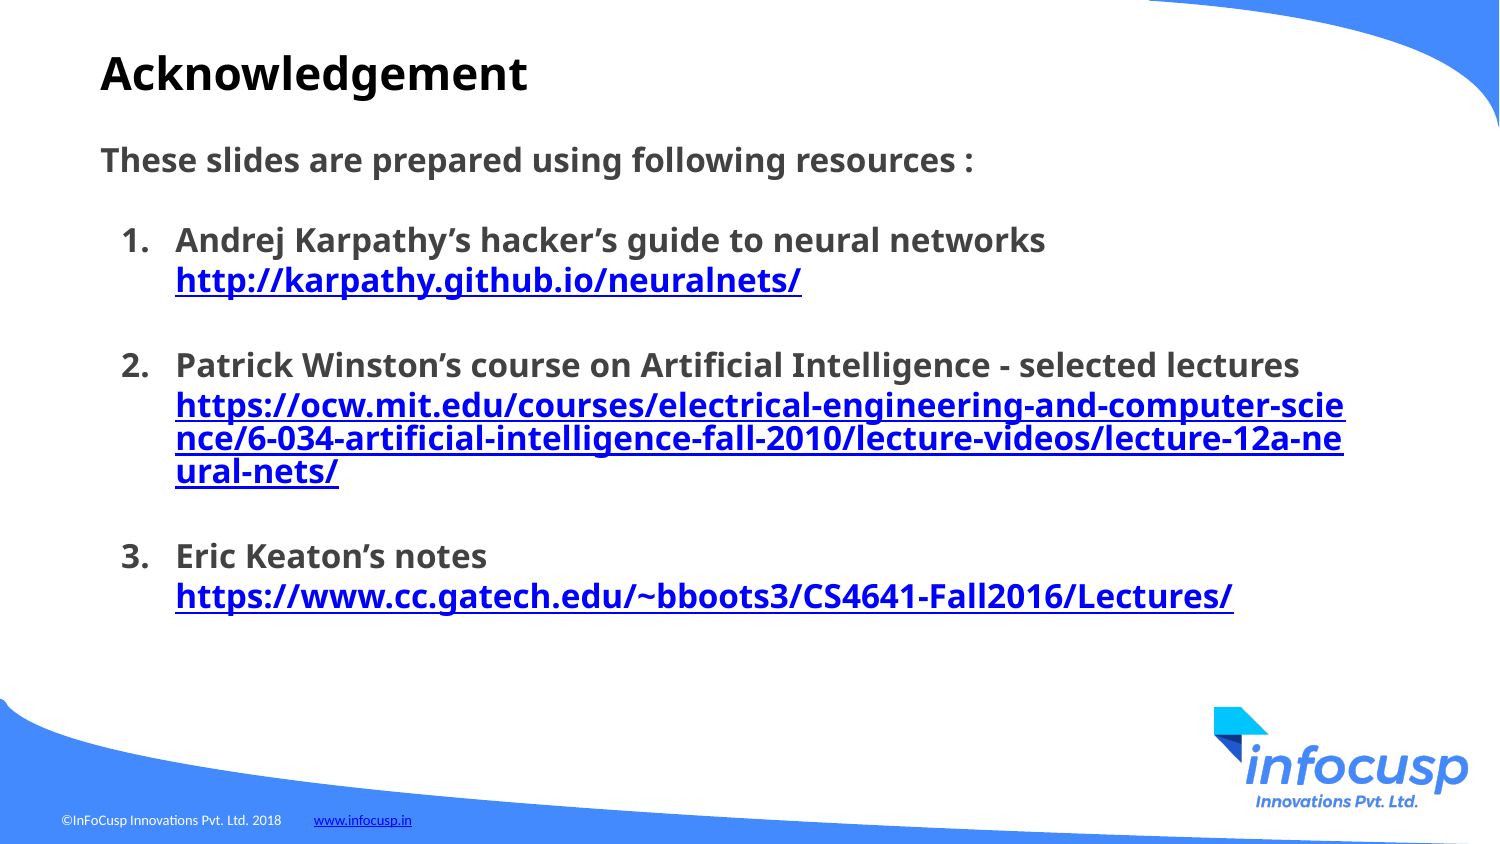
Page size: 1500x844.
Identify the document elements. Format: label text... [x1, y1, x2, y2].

text_box Acknowledgement [97, 14, 1359, 104]
picture [1214, 707, 1468, 808]
text_box These slides are prepared using following resources : Andrej Karpathy’s hacker’s guide to neural networks http://karpathy.github.io/neuralnets/ Patrick Winston’s course on Artificial Intelligence - selected lectures https://ocw.mit.edu/courses/electrical-engineering-and-computer-science/6-034-artificial-intelligence-fall-2010/lecture-videos/lecture-12a-neural-nets/ Eric Keaton’s notes https://www.cc.gatech.edu/~bboots3/CS4641-Fall2016/Lectures/ [97, 136, 1359, 708]
